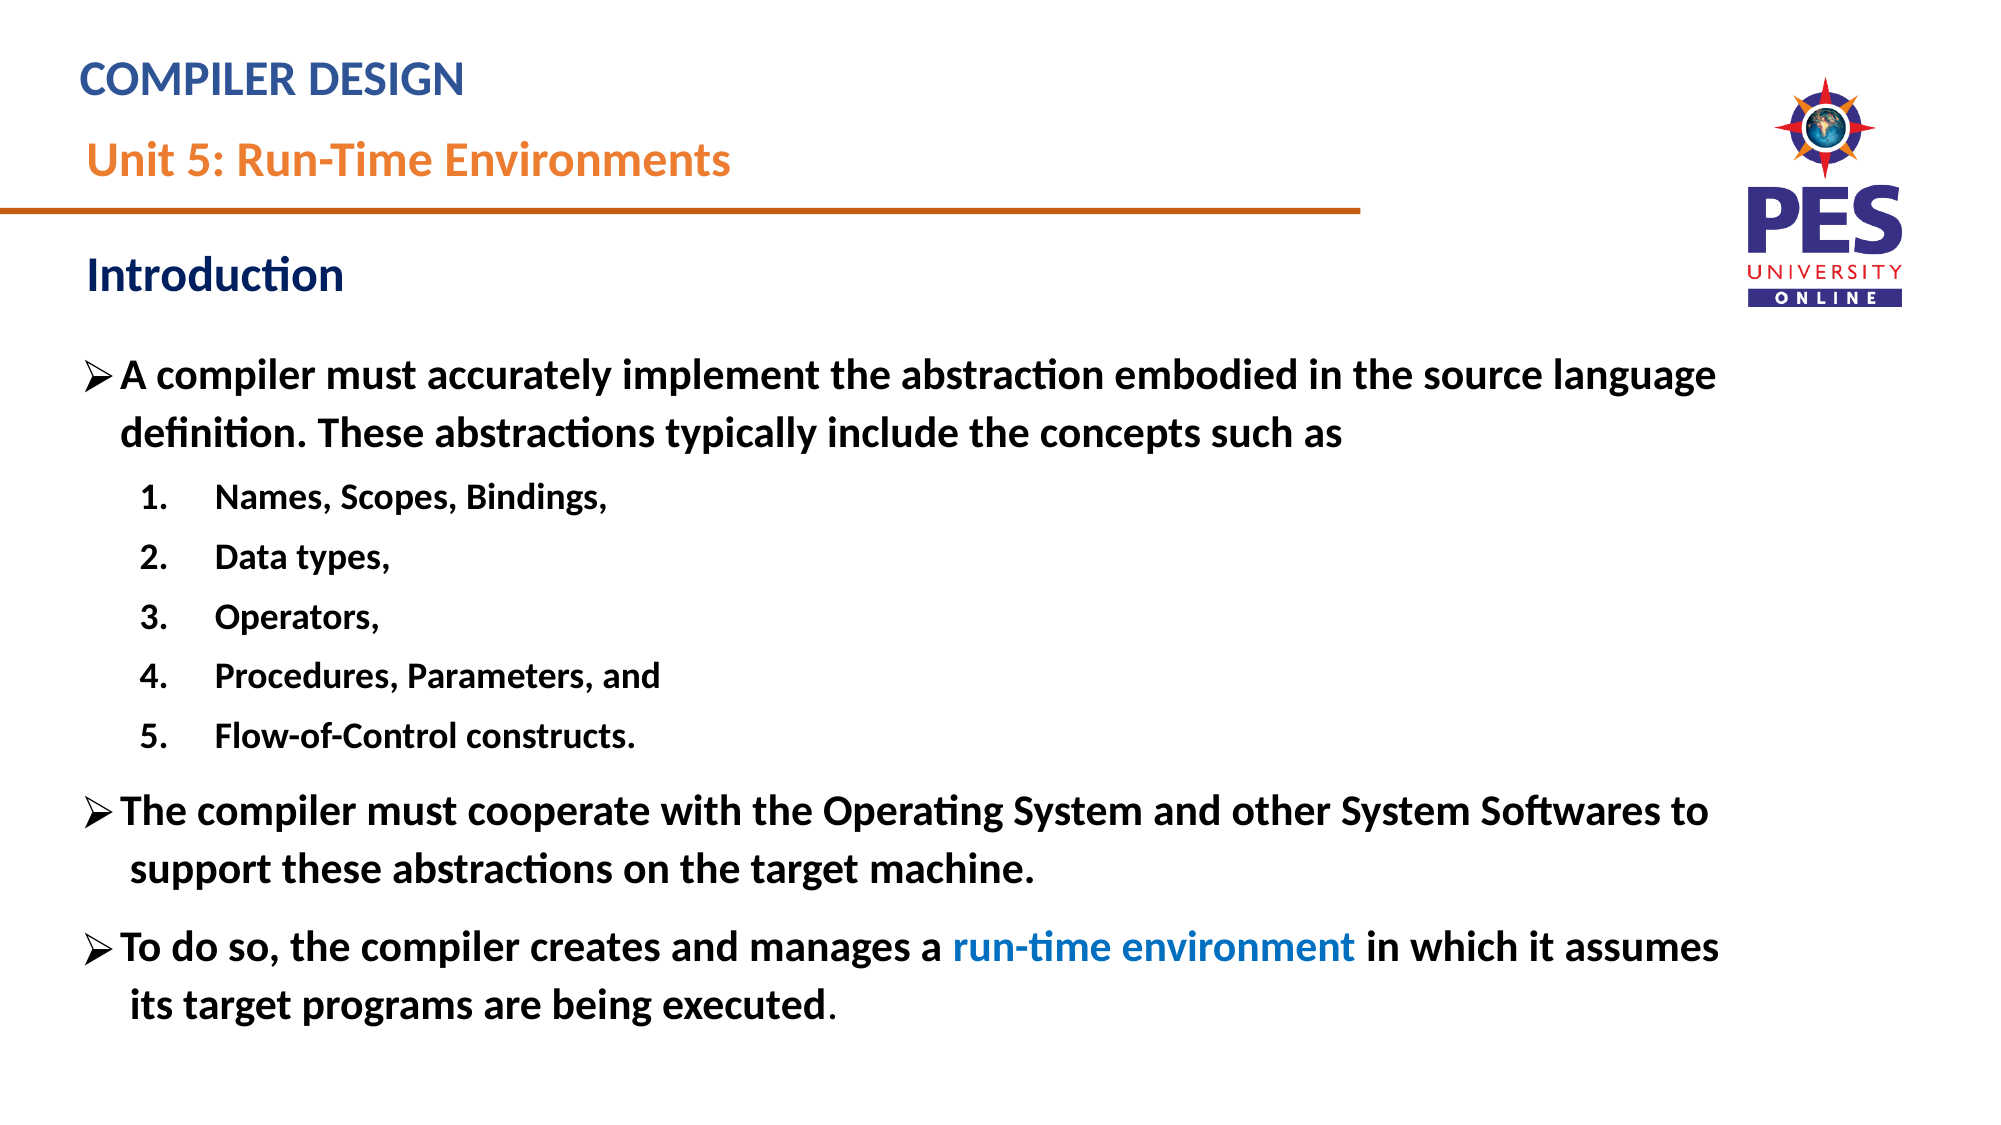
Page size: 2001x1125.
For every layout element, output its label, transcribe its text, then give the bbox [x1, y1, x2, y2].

title COMPILER DESIGN [77, 43, 468, 234]
picture [1748, 76, 1902, 307]
text_box [0, 207, 77, 215]
text_box Unit 5: Run-Time Environments Introduction A compiler must accurately implement the abstraction embodied in the source language definition. These abstractions typically include the concepts such as Names, Scopes, Bindings, Data types, Operators, Procedures, Parameters, and Flow-of-Control constructs. The compiler must cooperate with the Operating System and other System Softwares to support these abstractions on the target machine. To do so, the compiler creates and manages a run-time environment in which it assumes its target programs are being executed. [80, 124, 1721, 1029]
